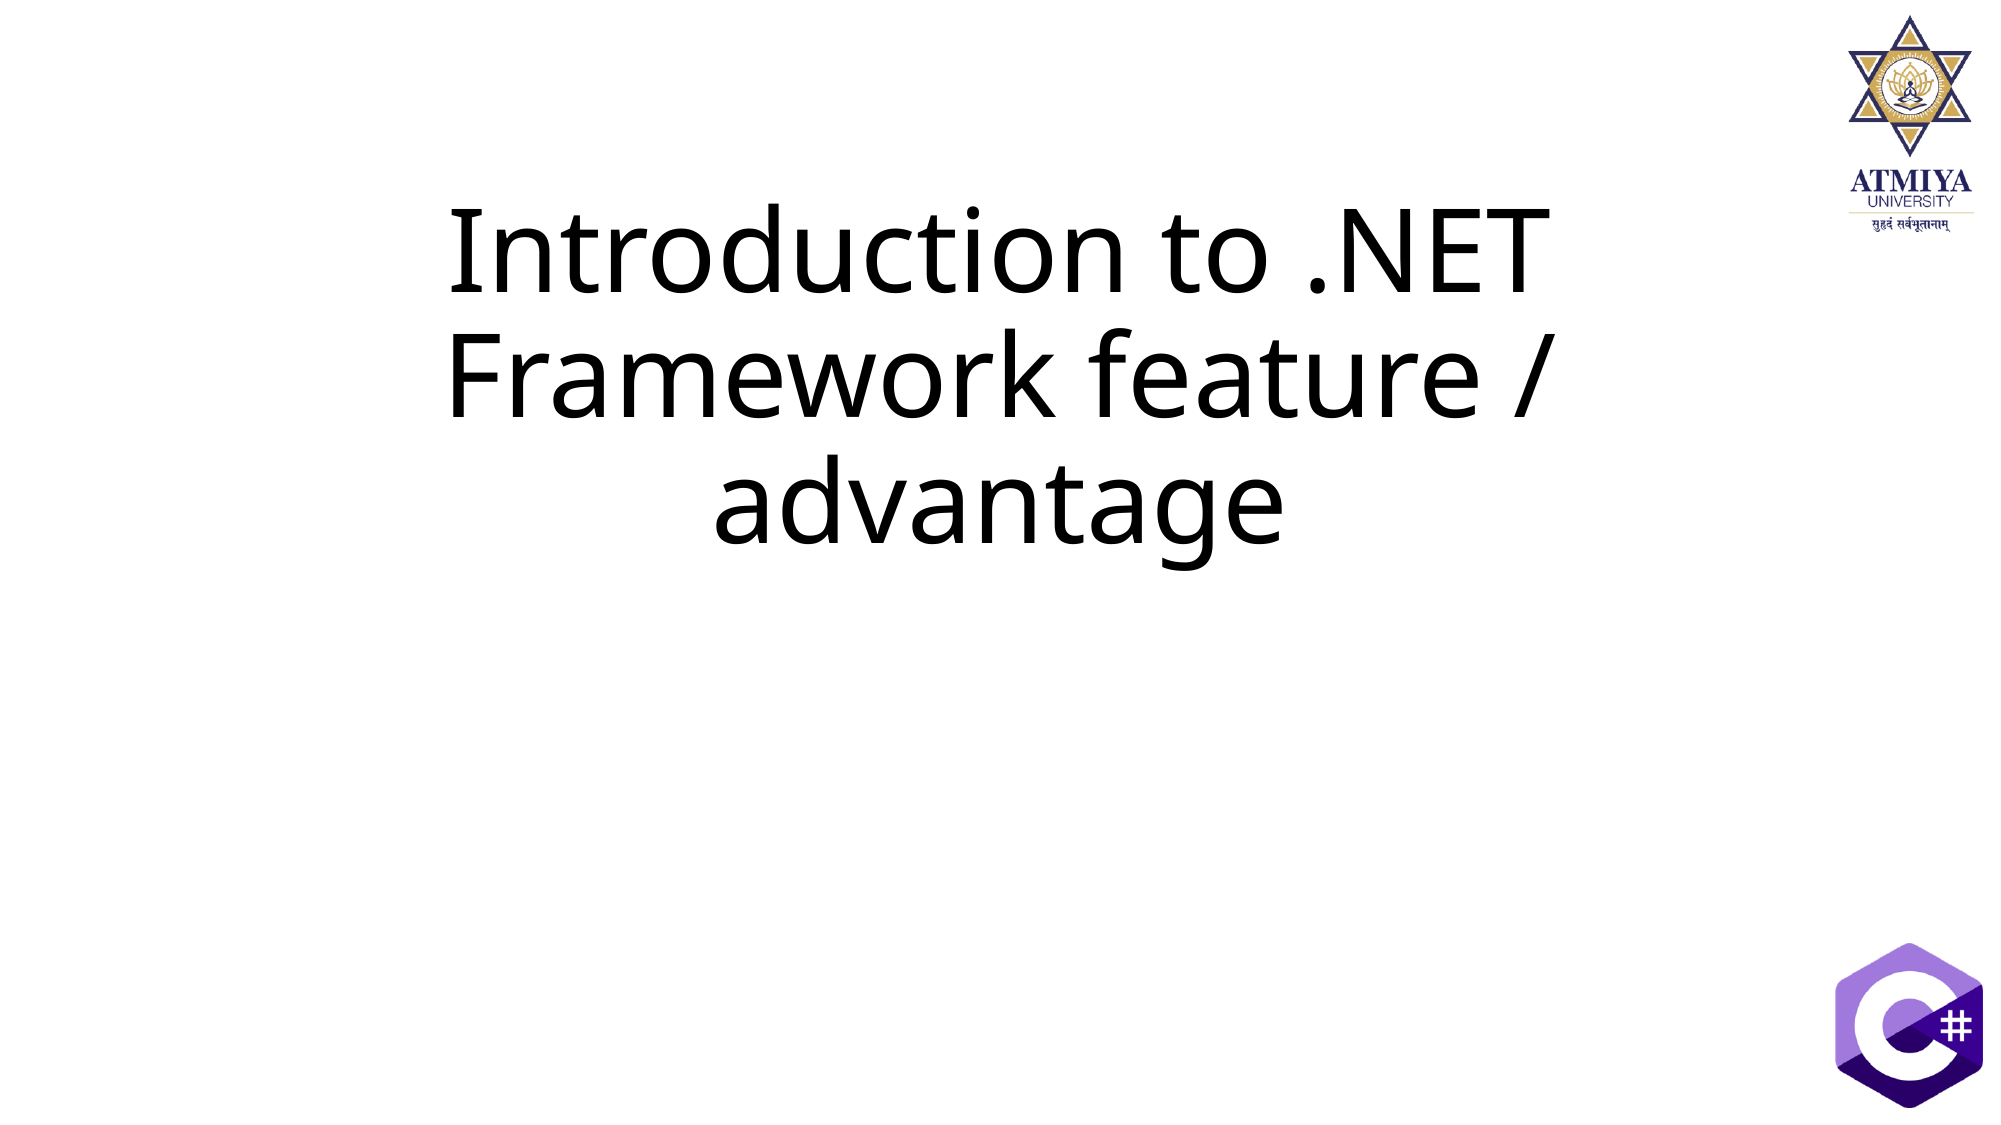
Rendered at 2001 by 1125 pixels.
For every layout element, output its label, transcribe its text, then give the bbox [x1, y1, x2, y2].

title Introduction to .NET Framework feature / advantage [249, 184, 1750, 576]
picture [1835, 943, 1983, 1108]
picture [1835, 15, 1985, 235]
